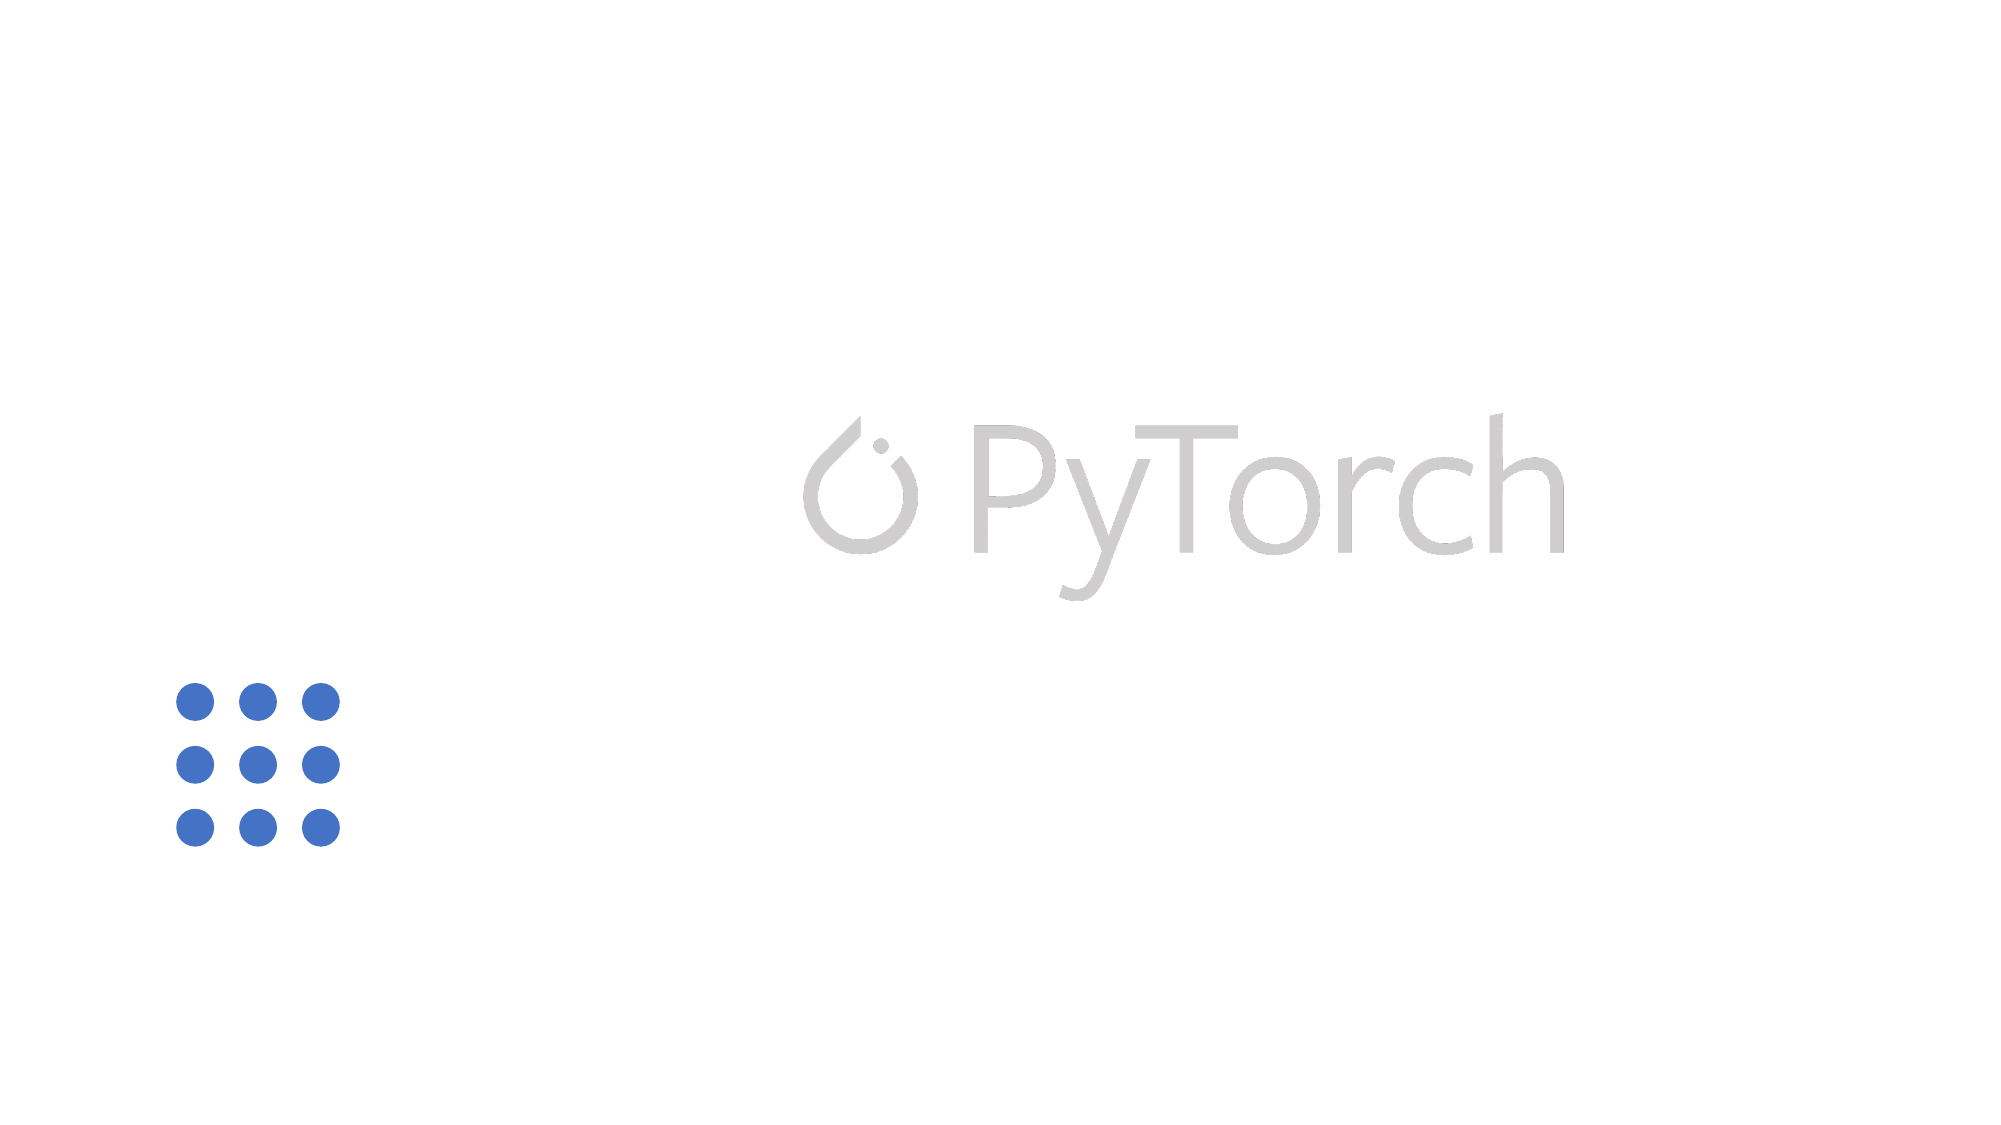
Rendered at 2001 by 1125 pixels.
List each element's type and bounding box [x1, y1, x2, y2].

picture [802, 413, 1564, 601]
text_box [238, 681, 278, 722]
text_box [300, 744, 341, 785]
text_box [175, 807, 216, 848]
text_box [175, 681, 216, 722]
text_box [300, 807, 341, 848]
text_box [238, 744, 279, 785]
text_box [300, 681, 341, 722]
text_box [175, 744, 216, 785]
text_box [238, 807, 279, 848]
